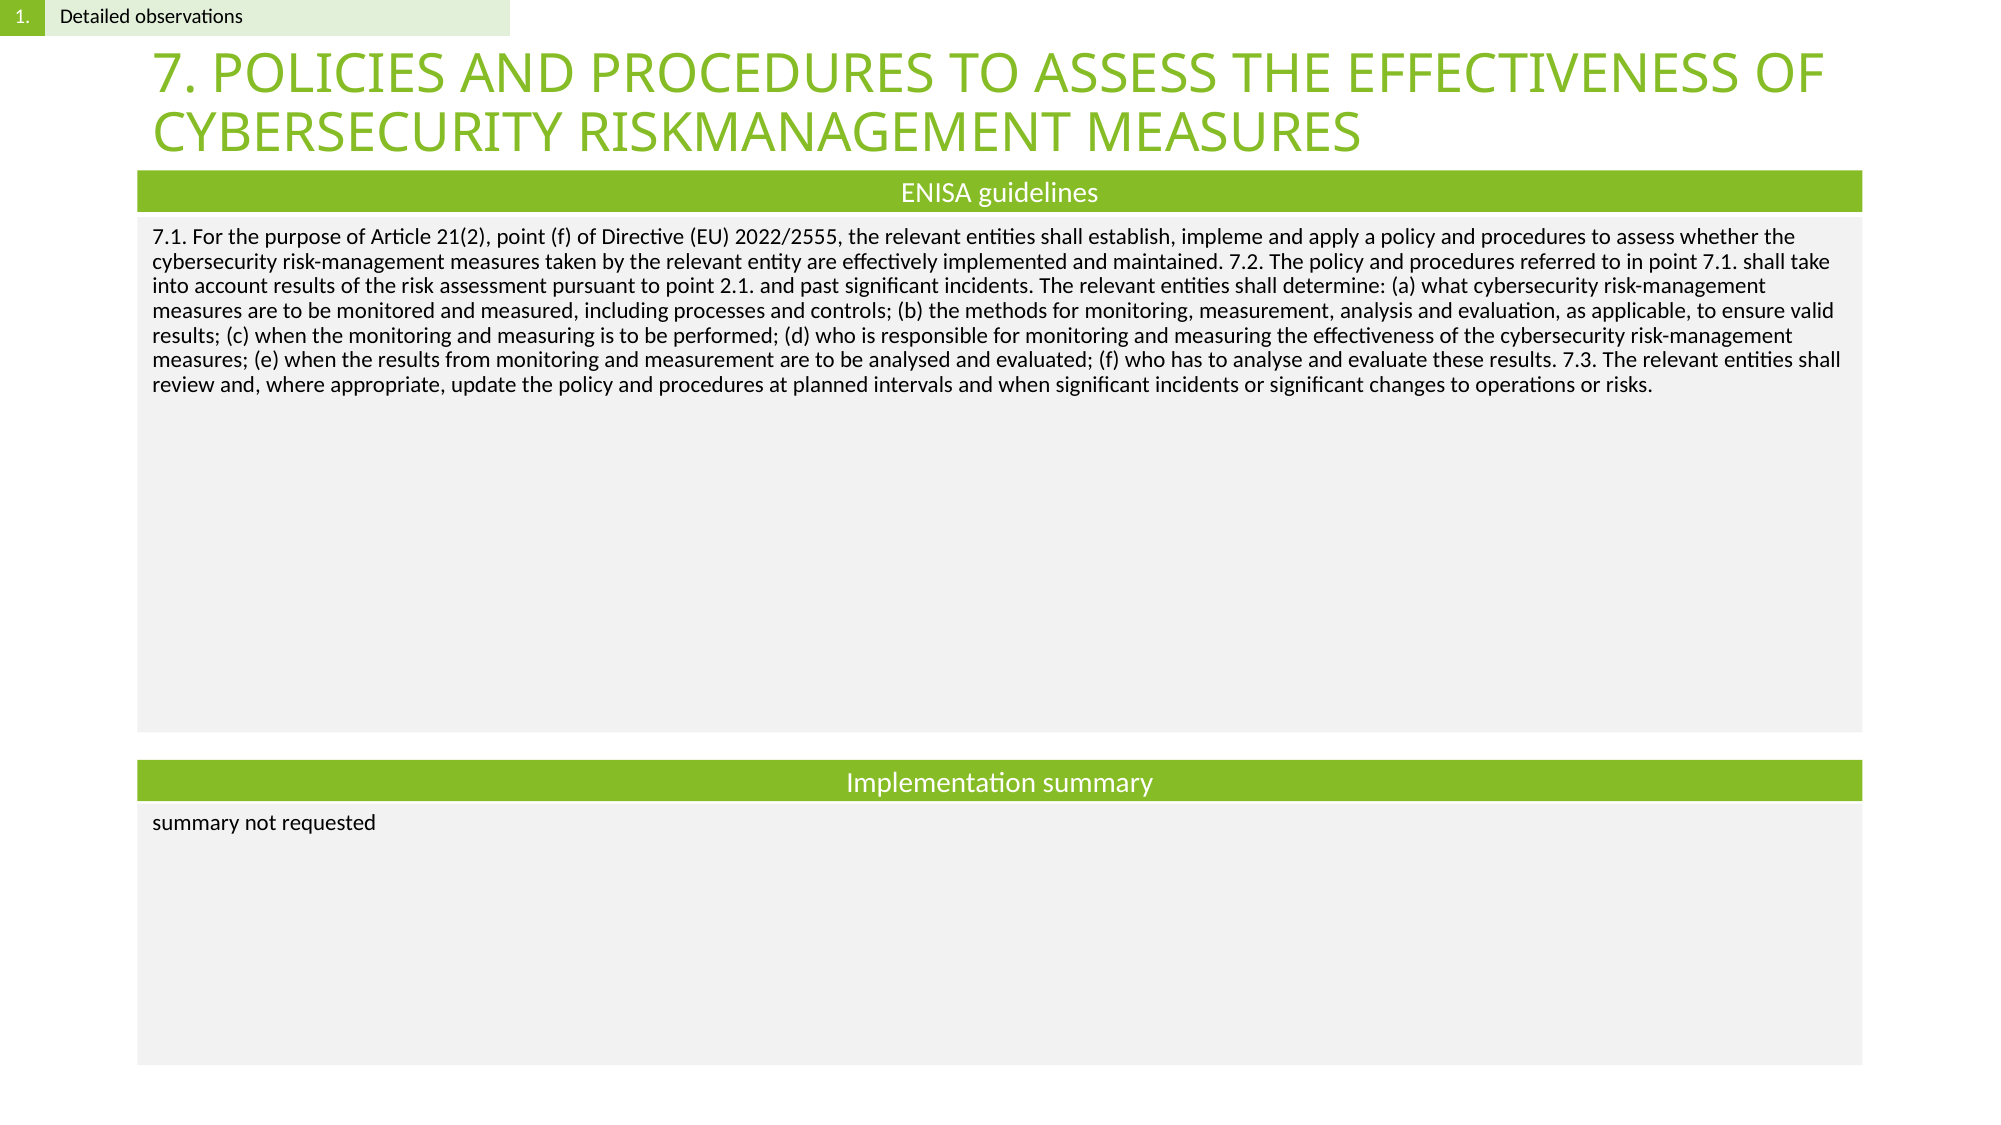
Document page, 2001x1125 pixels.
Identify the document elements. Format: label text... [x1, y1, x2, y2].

list 7.1. For the purpose of Article 21(2), point (f) of Directive (EU) 2022/2555, the relevant entities shall establish, impleme and apply a policy and procedures to assess whether the cybersecurity risk-management measures taken by the relevant entity are effectively implemented and maintained. 7.2. The policy and procedures referred to in point 7.1. shall take into account results of the risk assessment pursuant to point 2.1. and past significant incidents. The relevant entities shall determine: (a) what cybersecurity risk-management measures are to be monitored and measured, including processes and controls; (b) the methods for monitoring, measurement, analysis and evaluation, as applicable, to ensure valid results; (c) when the monitoring and measuring is to be performed; (d) who is responsible for monitoring and measuring the effectiveness of the cybersecurity risk-management measures; (e) when the results from monitoring and measurement are to be analysed and evaluated; (f) who has to analyse and evaluate these results. 7.3. The relevant entities shall review and, where appropriate, update the policy and procedures at planned intervals and when significant incidents or significant changes to operations or risks. [137, 217, 1863, 733]
list summary not requested [137, 803, 1863, 1066]
title 7. POLICIES AND PROCEDURES TO ASSESS THE EFFECTIVENESS OF CYBERSECURITY RISKMANAGEMENT MEASURES [137, 59, 1863, 150]
